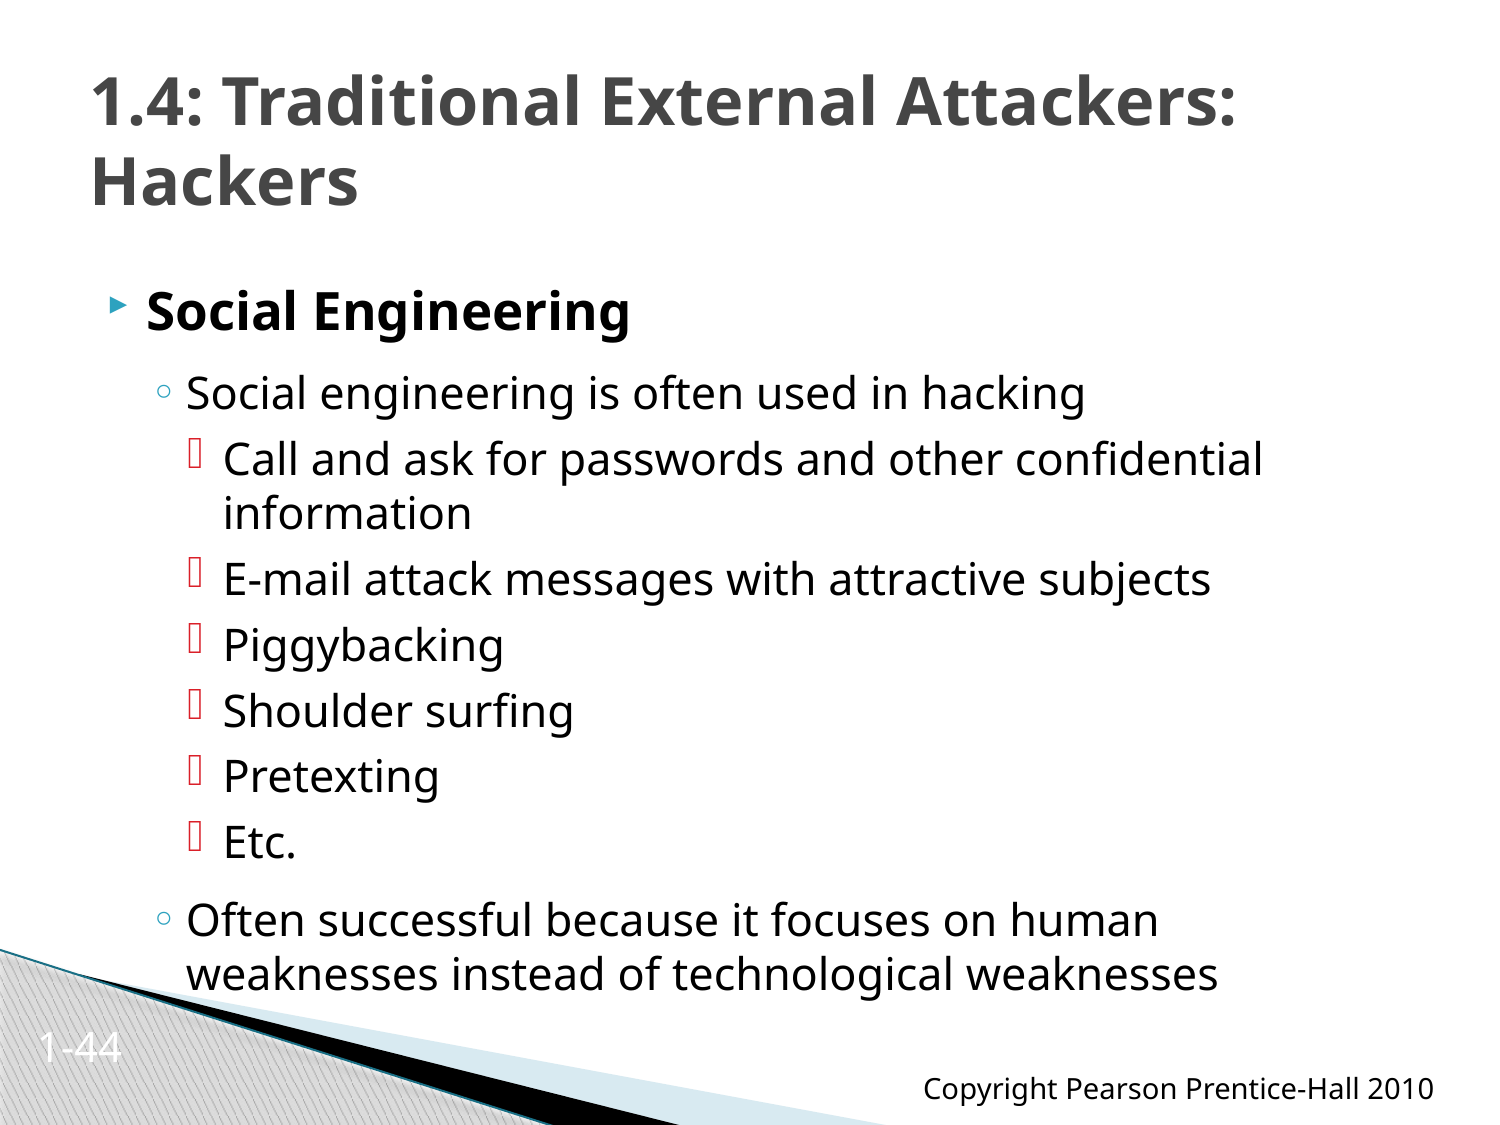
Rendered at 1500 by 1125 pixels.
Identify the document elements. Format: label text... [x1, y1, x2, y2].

footer Copyright Pearson Prentice-Hall 2010 [737, 1052, 1450, 1113]
slide_number 1-44 [0, 1025, 138, 1085]
title 1.4: Traditional External Attackers: Hackers [75, 45, 1425, 233]
list Social Engineering Social engineering is often used in hacking Call and ask for passwords and other confidential information E-mail attack messages with attractive subjects Piggybacking Shoulder surfing Pretexting Etc. Often successful because it focuses on human weaknesses instead of technological weaknesses [75, 270, 1425, 1013]
